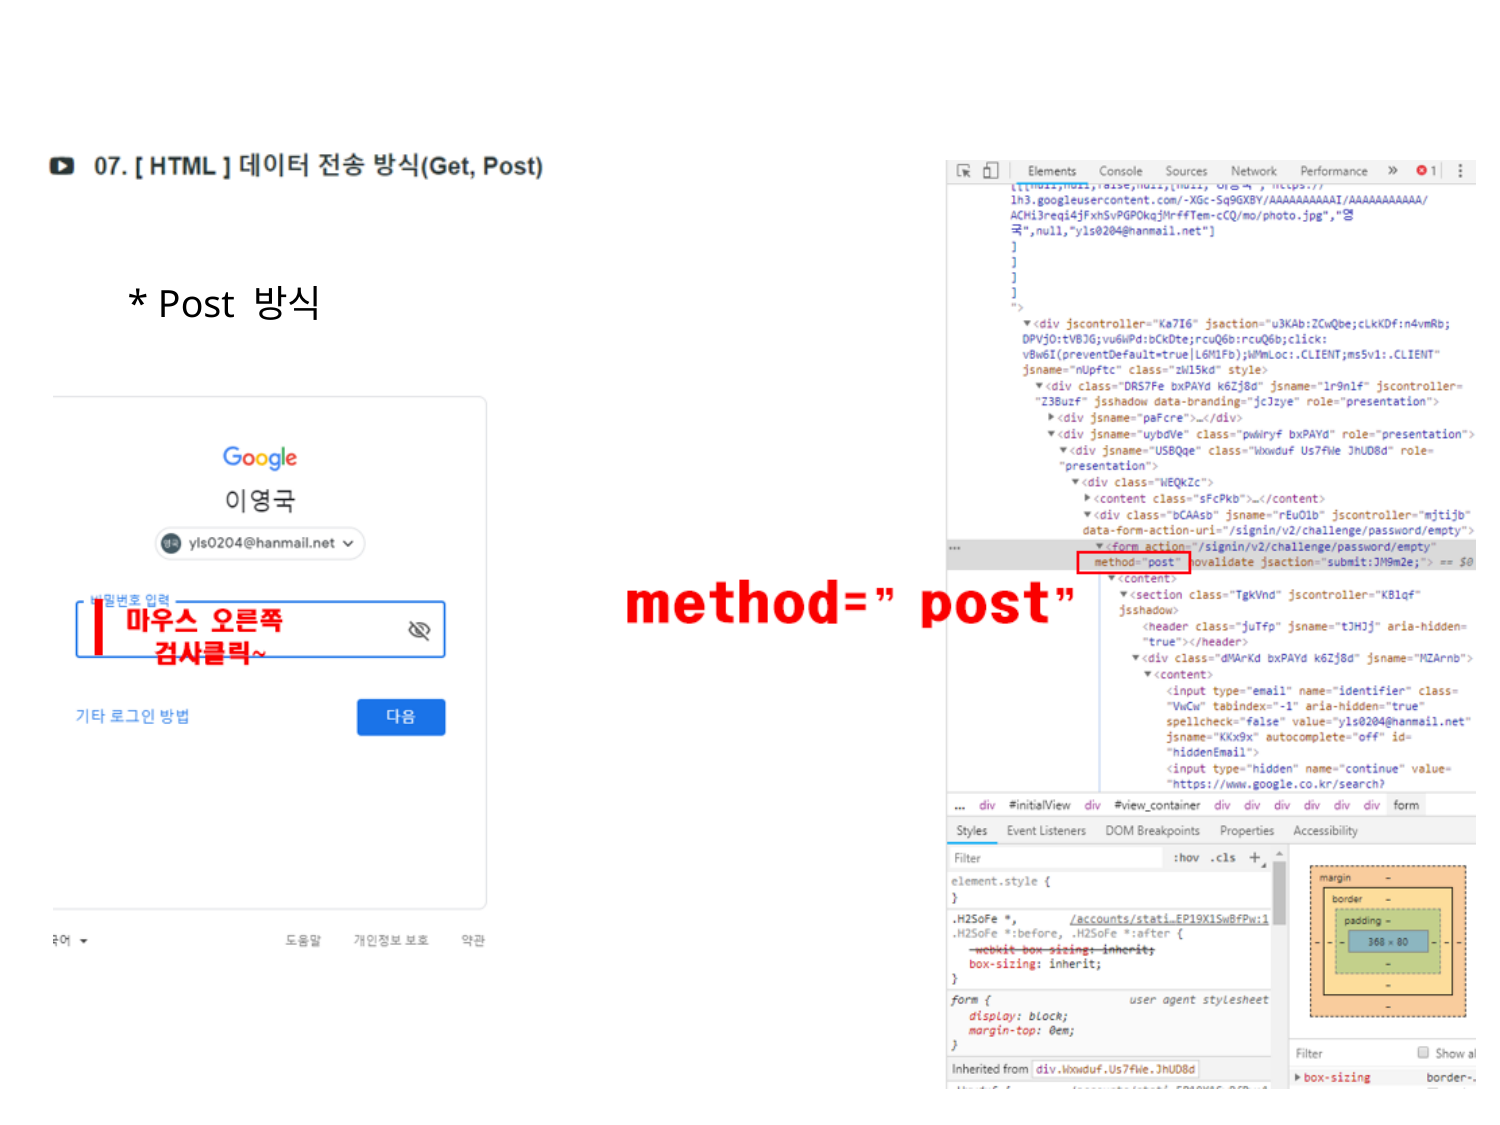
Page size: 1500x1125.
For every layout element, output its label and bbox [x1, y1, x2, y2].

text_box [29, 119, 1476, 1089]
